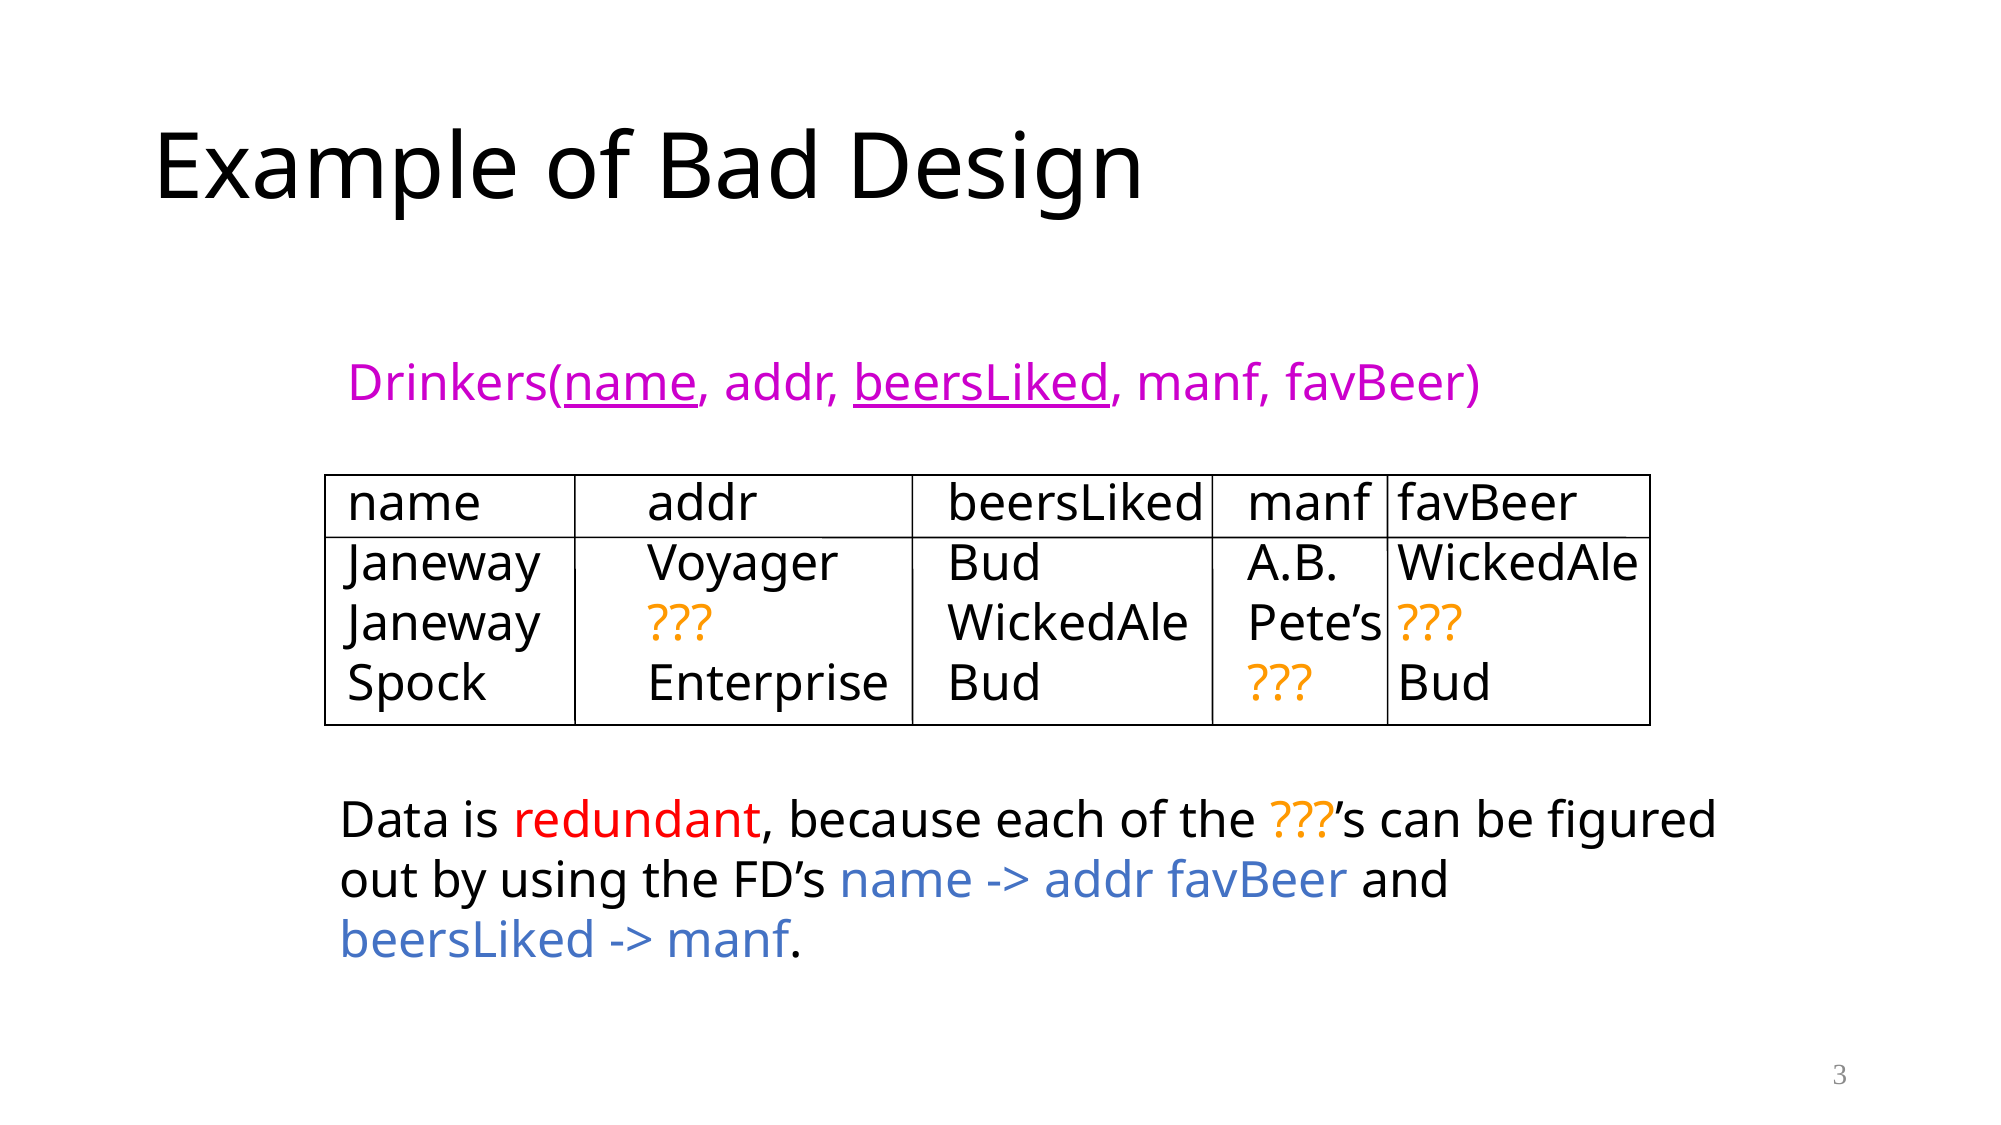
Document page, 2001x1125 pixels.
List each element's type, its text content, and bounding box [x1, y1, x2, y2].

slide_number 3 [1412, 1042, 1863, 1103]
text_box [913, 474, 1212, 537]
text_box [913, 538, 1212, 725]
text_box [1213, 474, 1387, 537]
text_box [1388, 474, 1650, 537]
text_box [324, 474, 574, 537]
text_box Drinkers(name, addr, beersLiked, manf, favBeer) name addr beersLiked manf favBeer Janeway Voyager Bud A.B. WickedAle Janeway ??? WickedAle Pete’s ??? Spock Enterprise Bud ??? Bud [333, 342, 1656, 718]
text_box [1213, 538, 1387, 725]
text_box Data is redundant, because each of the ???’s can be figured out by using the FD’s name -> addr favBeer and beersLiked -> manf. [324, 780, 1734, 976]
text_box [575, 474, 912, 537]
text_box [1388, 538, 1650, 725]
title Example of Bad Design [137, 59, 1863, 278]
text_box [324, 538, 912, 725]
